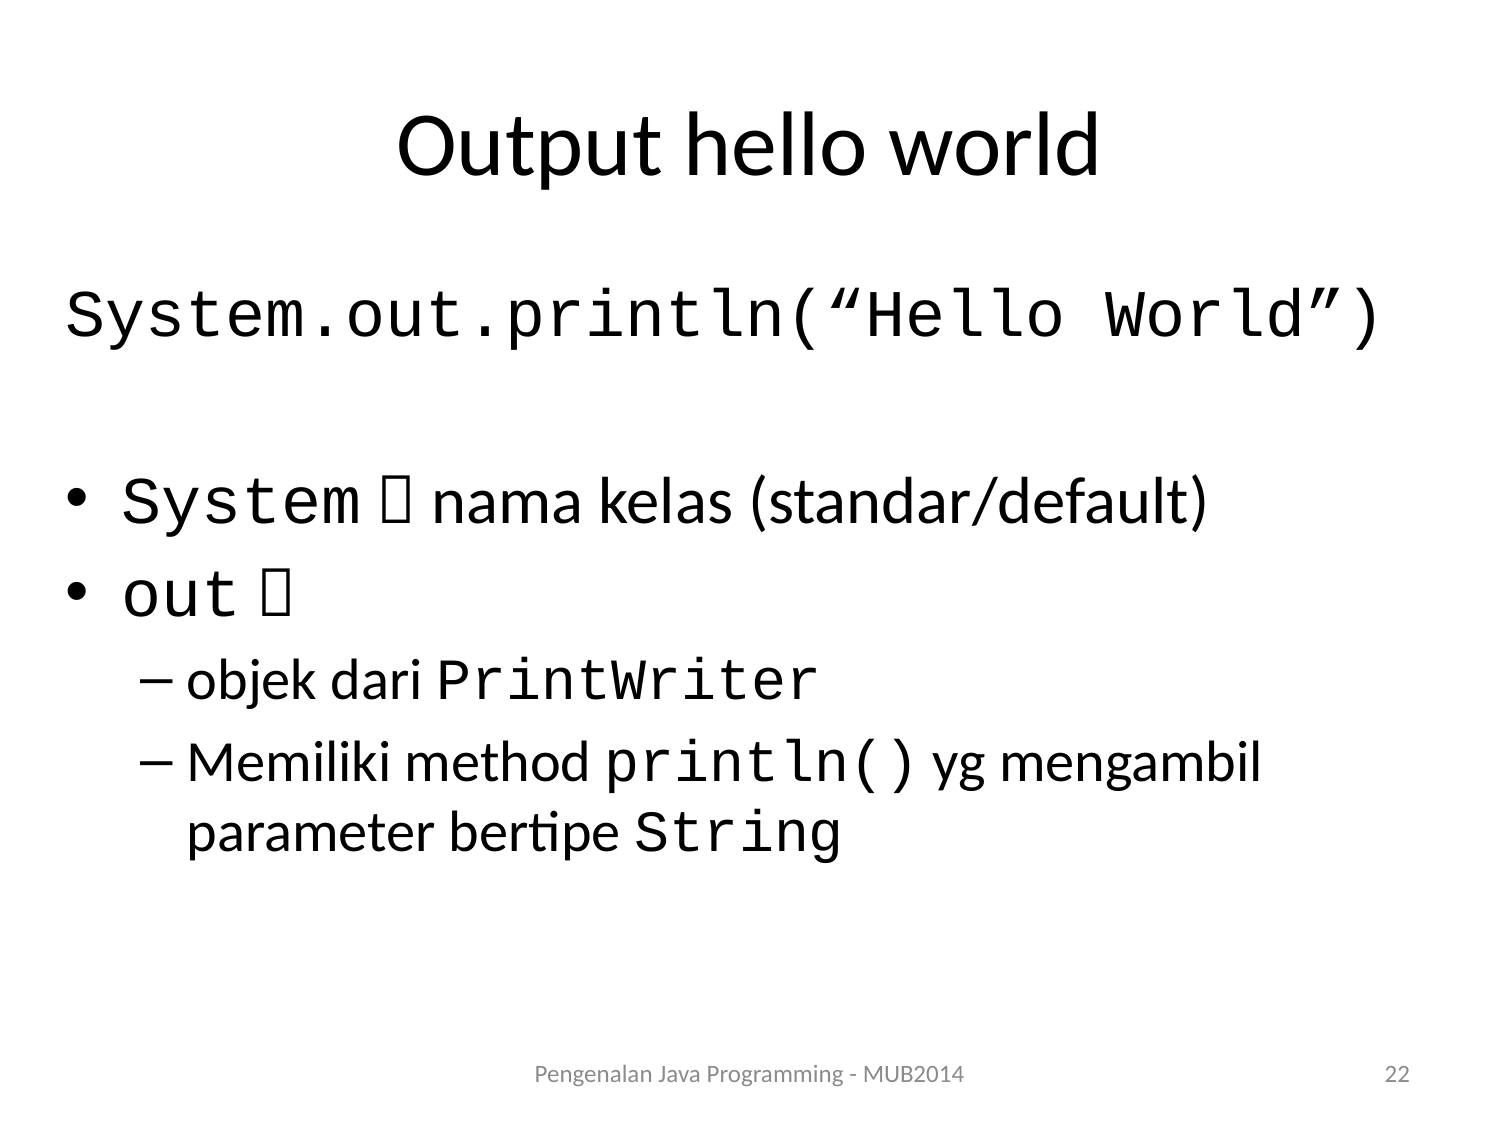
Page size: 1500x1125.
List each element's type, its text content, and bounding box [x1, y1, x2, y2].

footer Pengenalan Java Programming - MUB2014 [512, 1042, 988, 1103]
title Output hello world [75, 45, 1425, 233]
list System.out.println(“Hello World”) System  nama kelas (standar/default) out  objek dari PrintWriter Memiliki method println() yg mengambil parameter bertipe String [50, 262, 1425, 1005]
slide_number 22 [1074, 1042, 1425, 1103]
